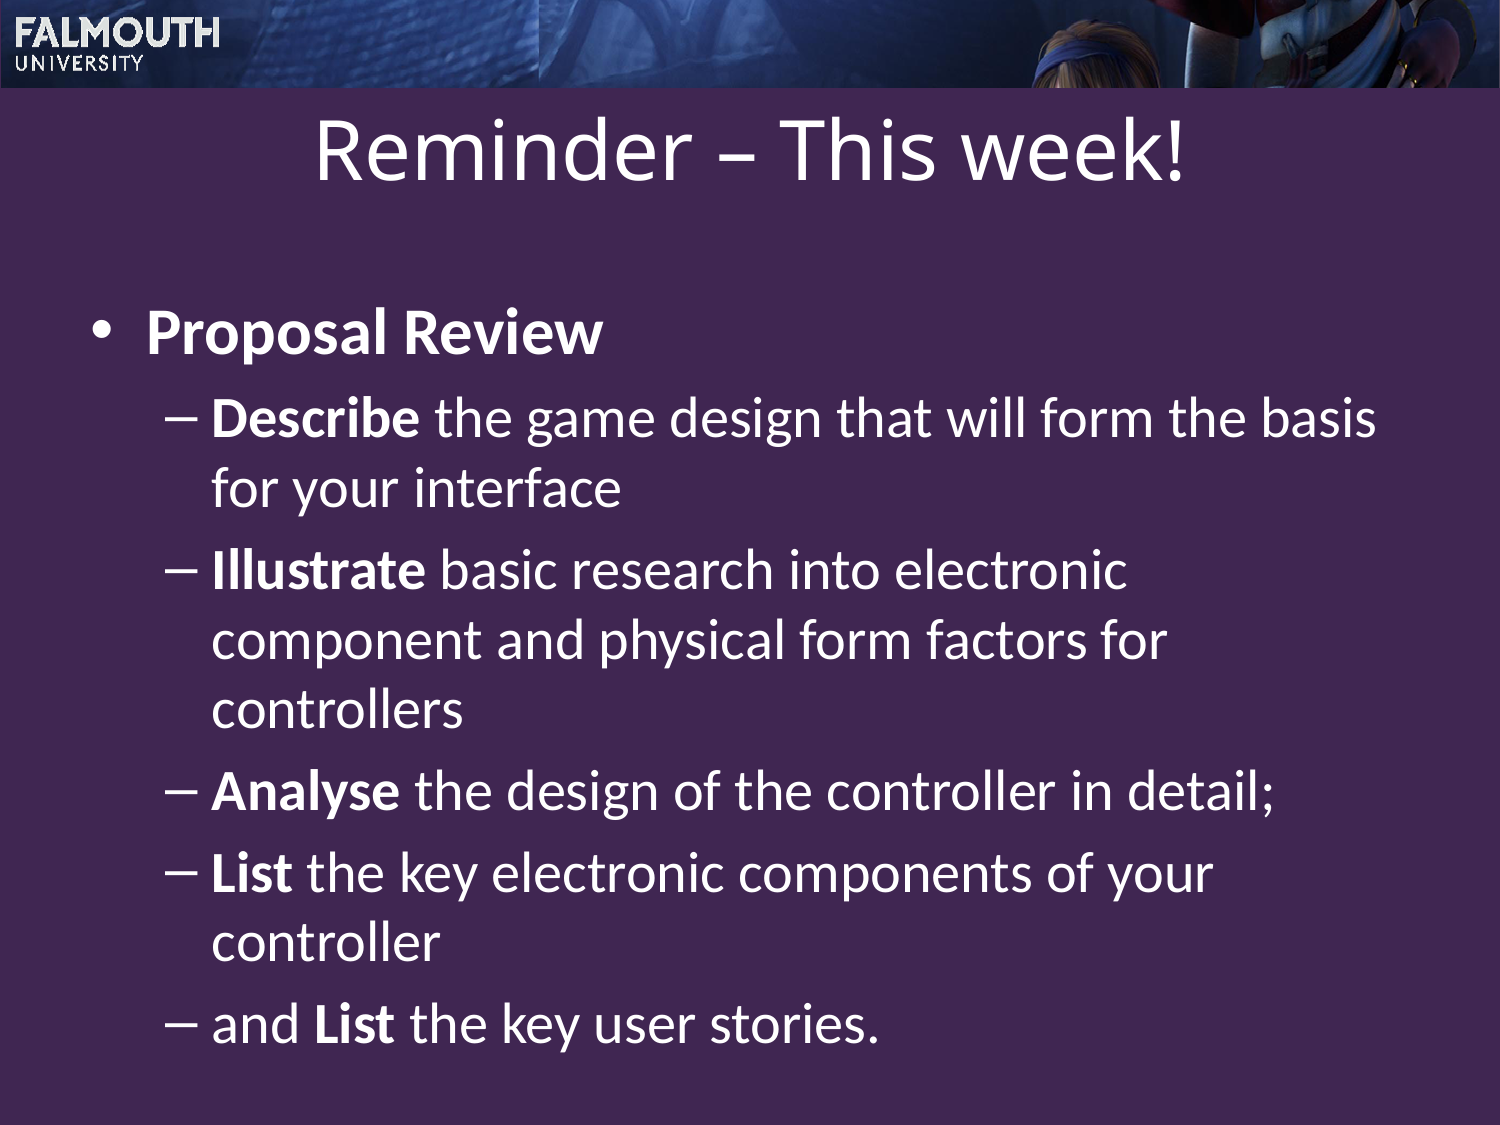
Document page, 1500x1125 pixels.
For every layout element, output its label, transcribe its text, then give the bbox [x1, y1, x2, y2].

title Reminder – This week! [75, 90, 1425, 194]
picture [0, 0, 1500, 90]
list Proposal Review Describe the game design that will form the basis for your interface Illustrate basic research into electronic component and physical form factors for controllers Analyse the design of the controller in detail; List the key electronic components of your controller and List the key user stories. [75, 243, 1425, 1100]
